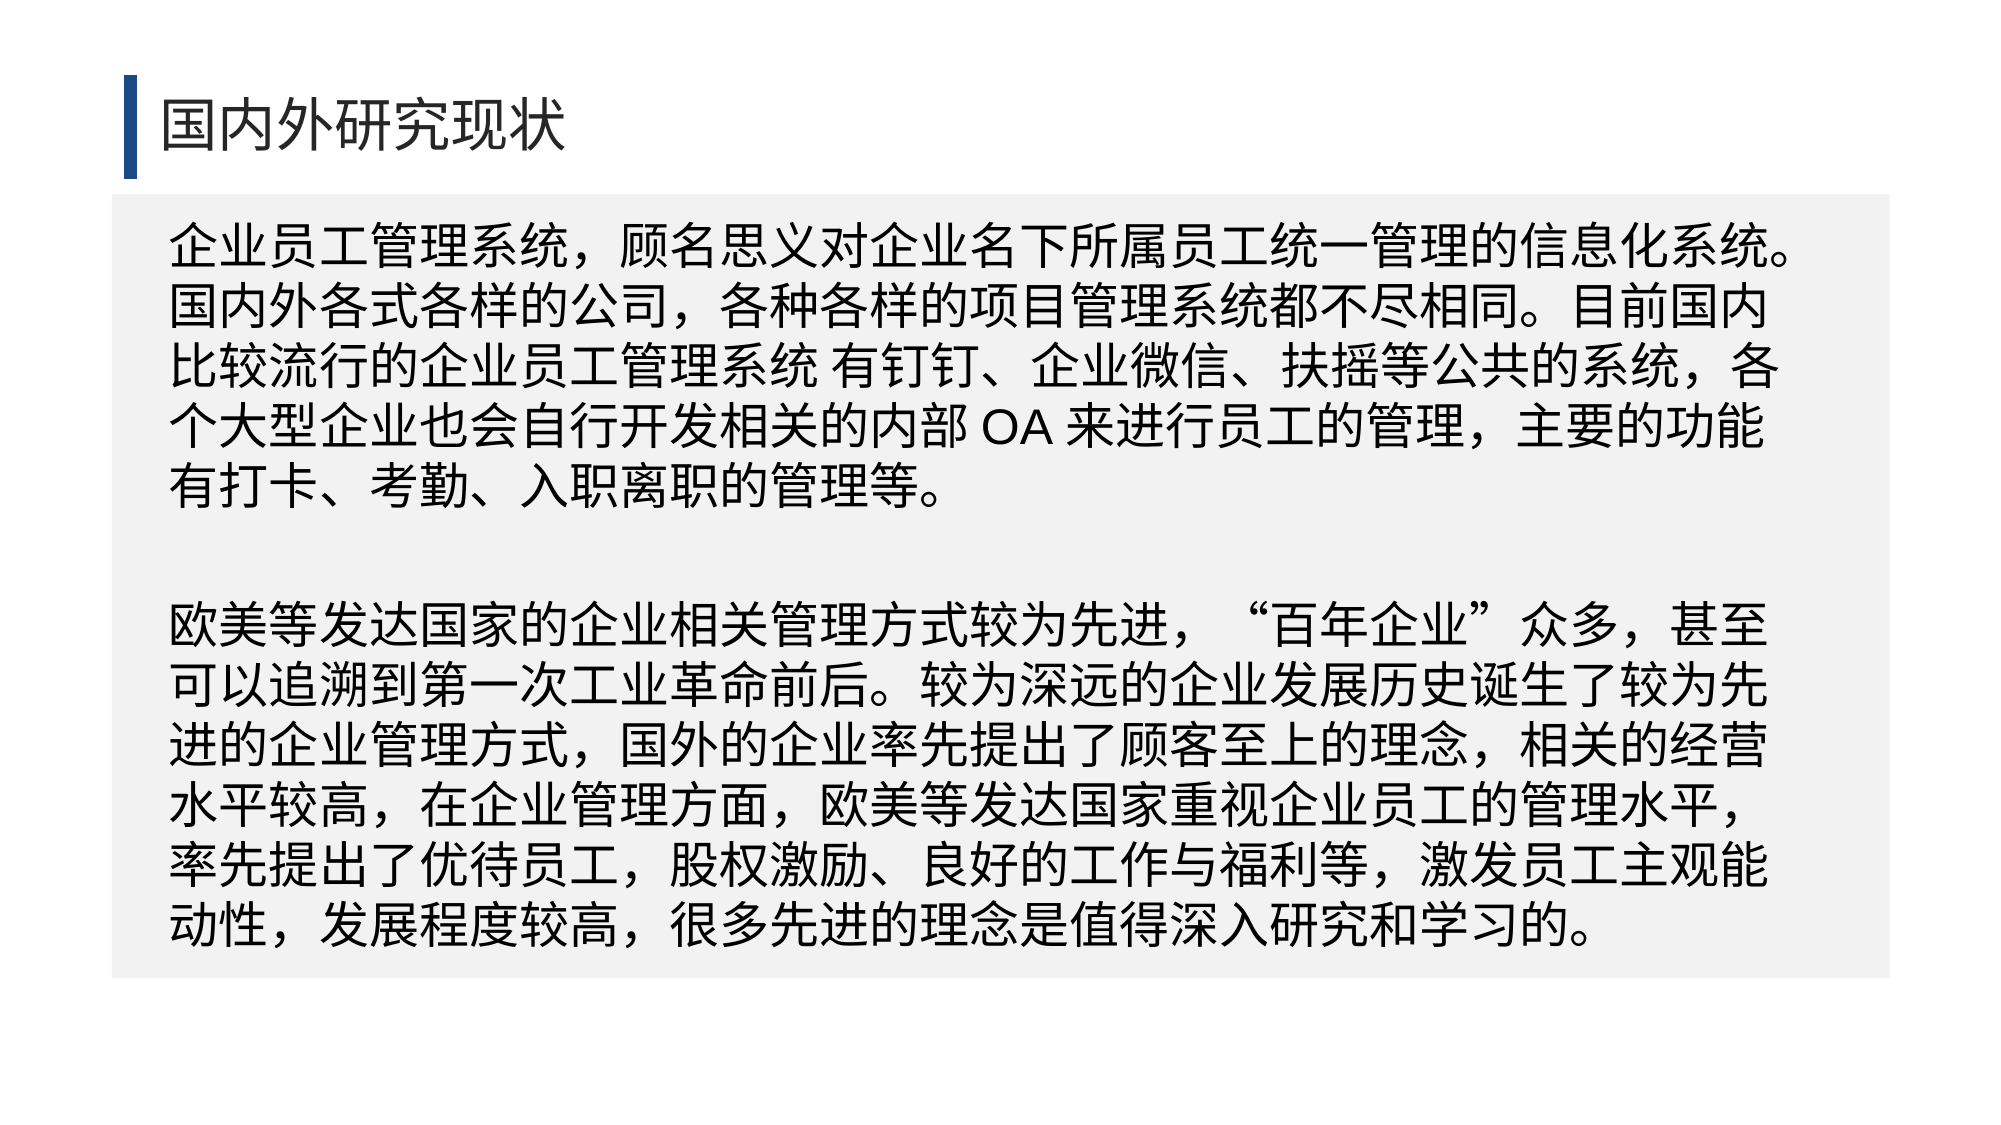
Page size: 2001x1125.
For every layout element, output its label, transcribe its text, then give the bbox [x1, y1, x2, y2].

text_box 欧美等发达国家的企业相关管理方式较为先进，“百年企业”众多，甚至可以追溯到第一次工业革命前后。较为深远的企业发展历史诞生了较为先进的企业管理方式，国外的企业率先提出了顾客至上的理念，相关的经营水平较高，在企业管理方面，欧美等发达国家重视企业员工的管理水平，率先提出了优待员工，股权激励、良好的工作与福利等，激发员工主观能动性，发展程度较高，很多先进的理念是值得深入研究和学习的。 [154, 586, 1823, 961]
text_box [111, 193, 1891, 979]
text_box 企业员工管理系统，顾名思义对企业名下所属员工统一管理的信息化系统。国内外各式各样的公司，各种各样的项目管理系统都不尽相同。目前国内比较流行的企业员工管理系统 有钉钉、企业微信、扶摇等公共的系统，各个大型企业也会自行开发相关的内部OA来进行员工的管理，主要的功能有打卡、考勤、入职离职的管理等。 [154, 207, 1823, 523]
text_box 国内外研究现状 [137, 80, 597, 165]
